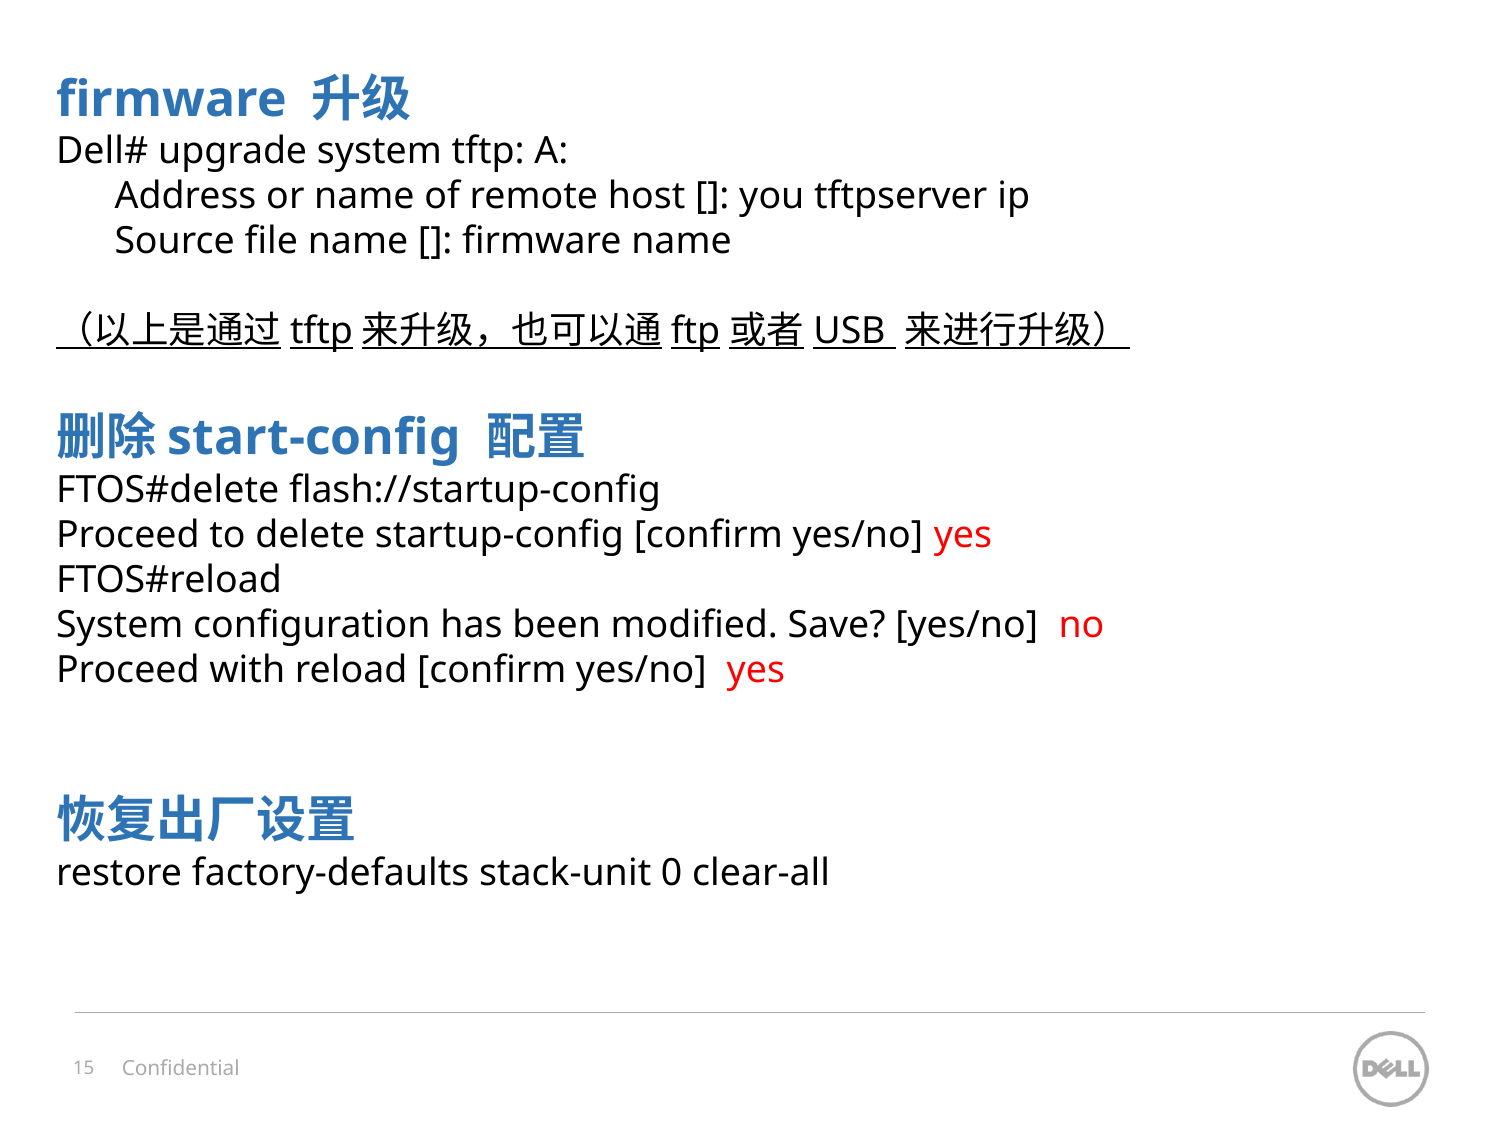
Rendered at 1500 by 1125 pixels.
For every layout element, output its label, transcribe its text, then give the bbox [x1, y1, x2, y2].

picture [1343, 1021, 1438, 1116]
footer Confidential [121, 1054, 432, 1080]
text_box firmware 升级 Dell# upgrade system tftp: A: Address or name of remote host []: you tftpserver ip Source file name []: firmware name （以上是通过tftp来升级，也可以通ftp或者USB 来进行升级） 删除start-config 配置 FTOS#delete flash://startup-config Proceed to delete startup-config [confirm yes/no] yes FTOS#reload System configuration has been modified. Save? [yes/no] no Proceed with reload [confirm yes/no] yes 恢复出厂设置 restore factory-defaults stack-unit 0 clear-all [41, 54, 1421, 901]
slide_number 15 [72, 1056, 116, 1082]
